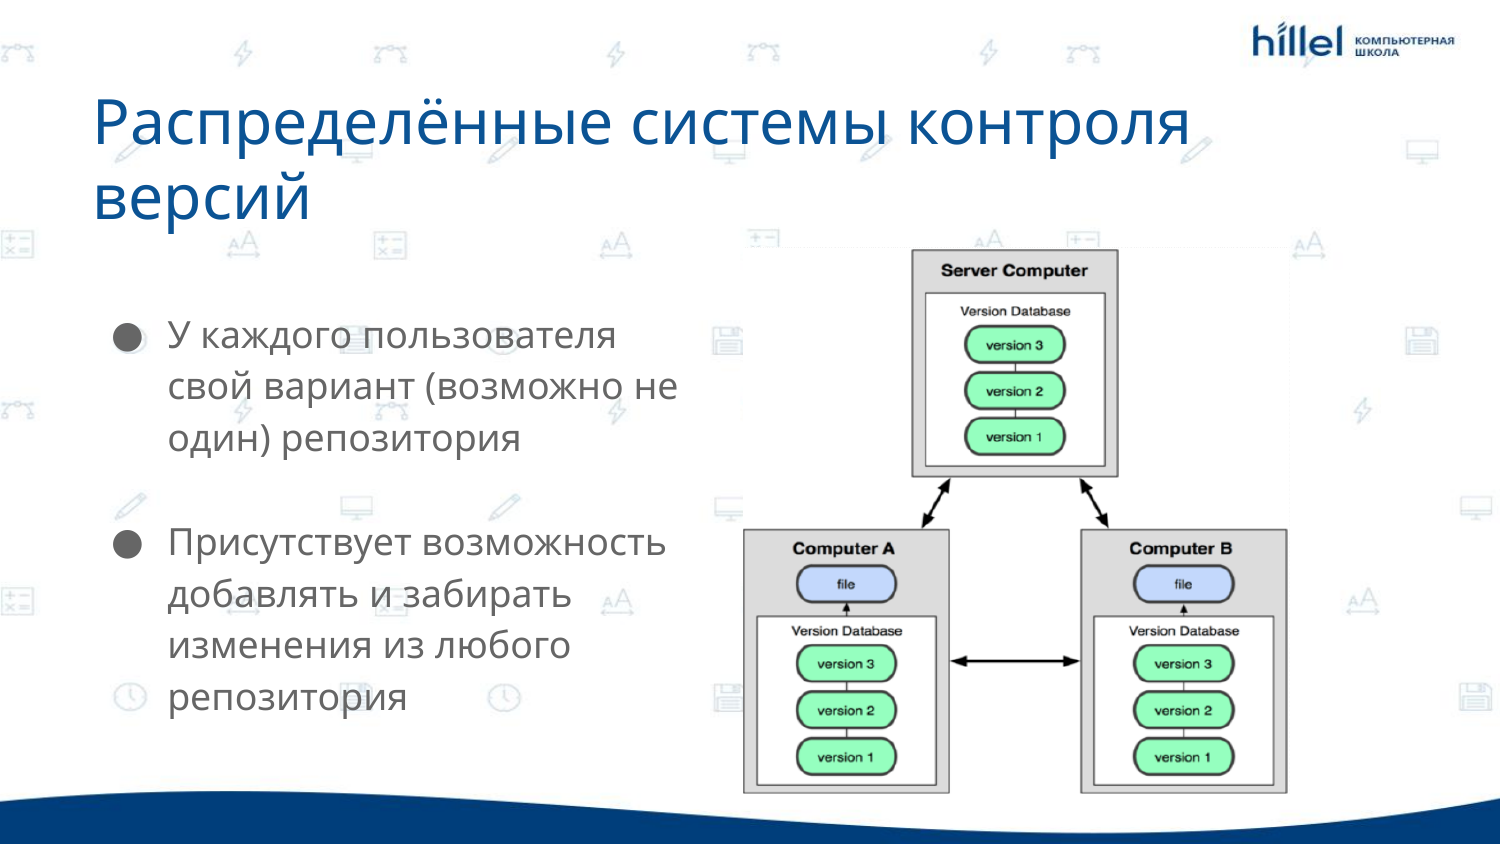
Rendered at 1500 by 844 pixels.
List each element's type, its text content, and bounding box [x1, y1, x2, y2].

text_box У каждого пользователя свой вариант (возможно не один) репозитория Присутствует возможность добавлять и забирать изменения из любого репозитория [77, 289, 719, 779]
picture [0, 0, 1500, 844]
text_box Распределённые системы контроля версий [77, 121, 1427, 248]
